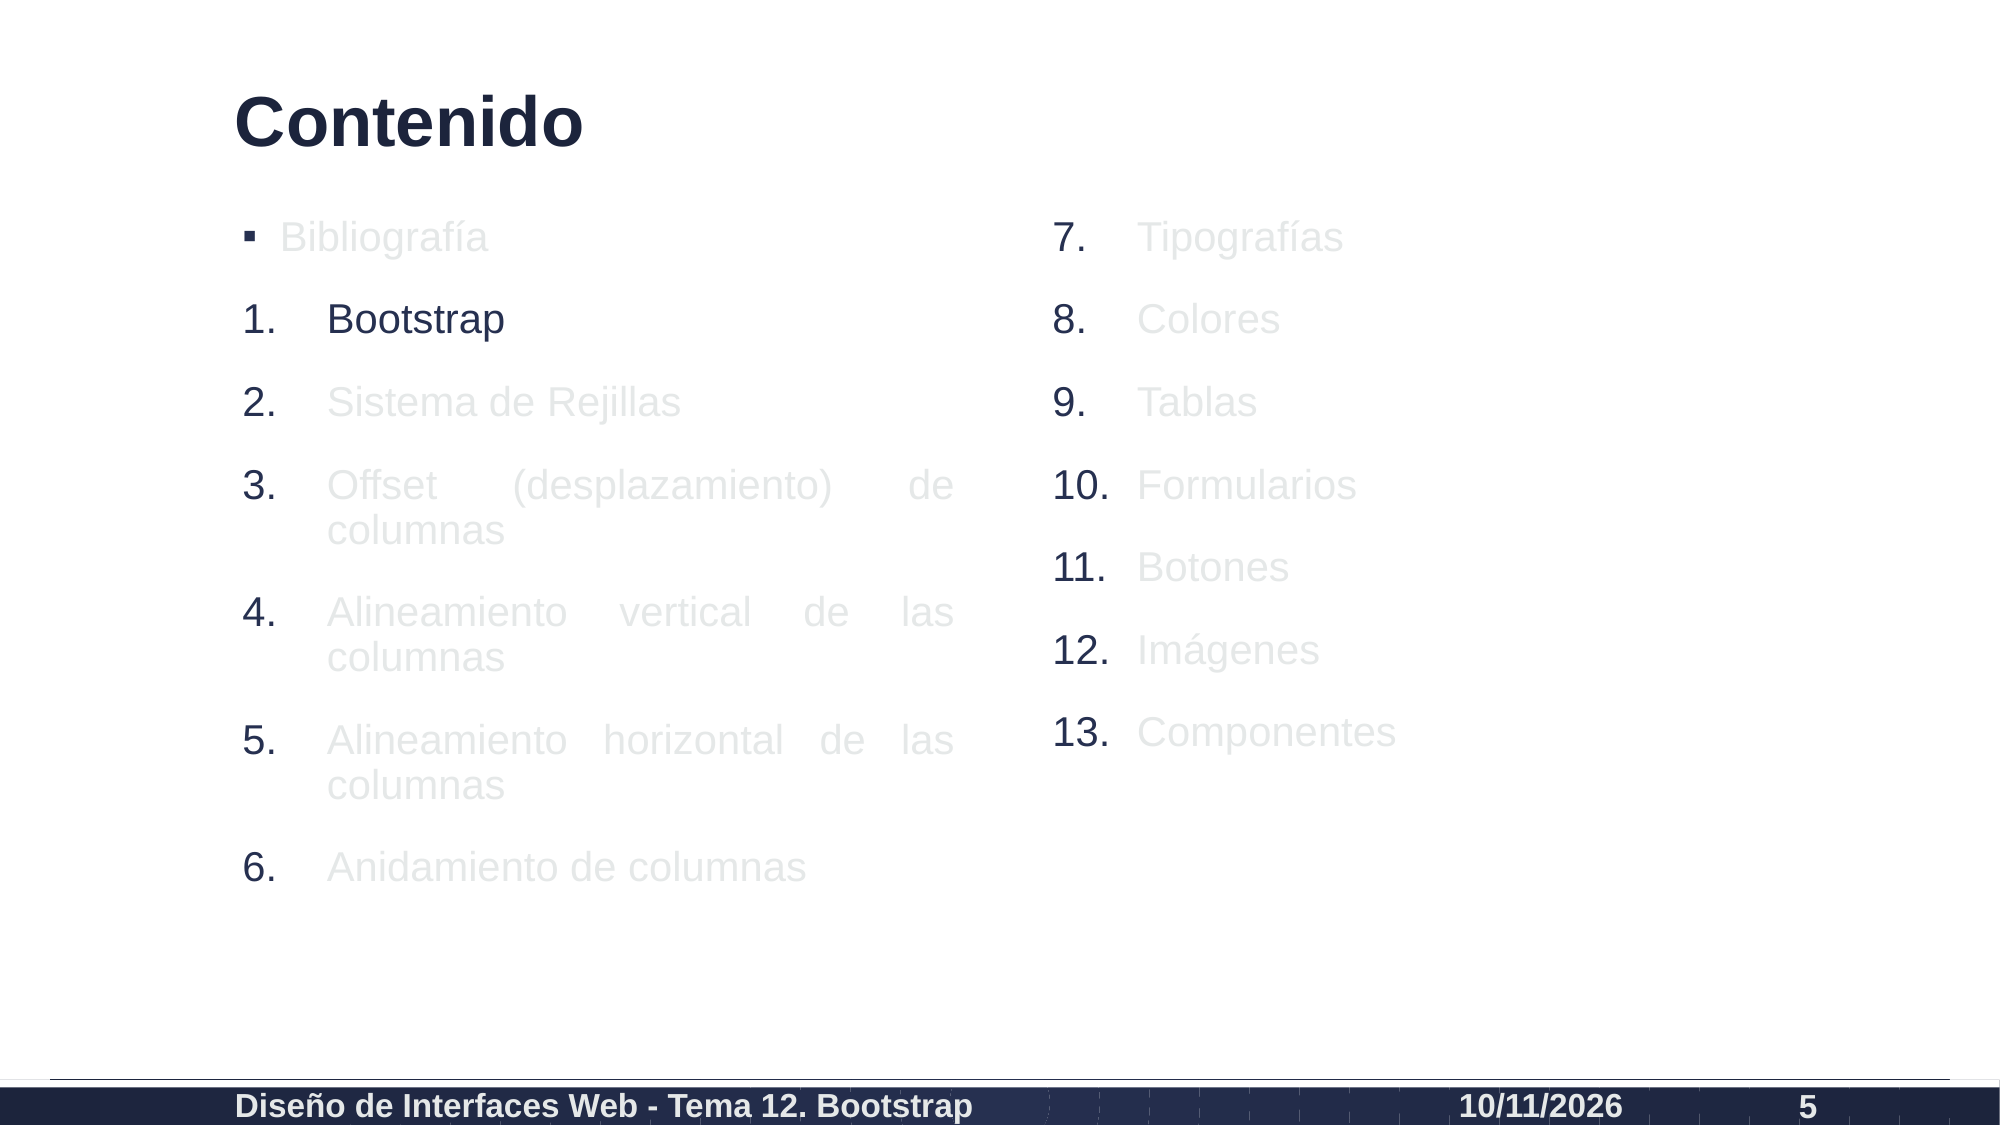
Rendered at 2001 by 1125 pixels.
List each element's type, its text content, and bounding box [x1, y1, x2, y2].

title Contenido [219, 76, 1780, 170]
footer Diseño de Interfaces Web - Tema 12. Bootstrap [219, 1085, 1395, 1124]
slide_number 5 [1674, 1085, 1833, 1125]
list Tipografías Colores Tablas Formularios Botones Imágenes Componentes [1029, 207, 1780, 989]
list Bibliografía Bootstrap Sistema de Rejillas Offset (desplazamiento) de columnas Alineamiento vertical de las columnas Alineamiento horizontal de las columnas Anidamiento de columnas [219, 207, 970, 989]
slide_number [1420, 1085, 1639, 1124]
